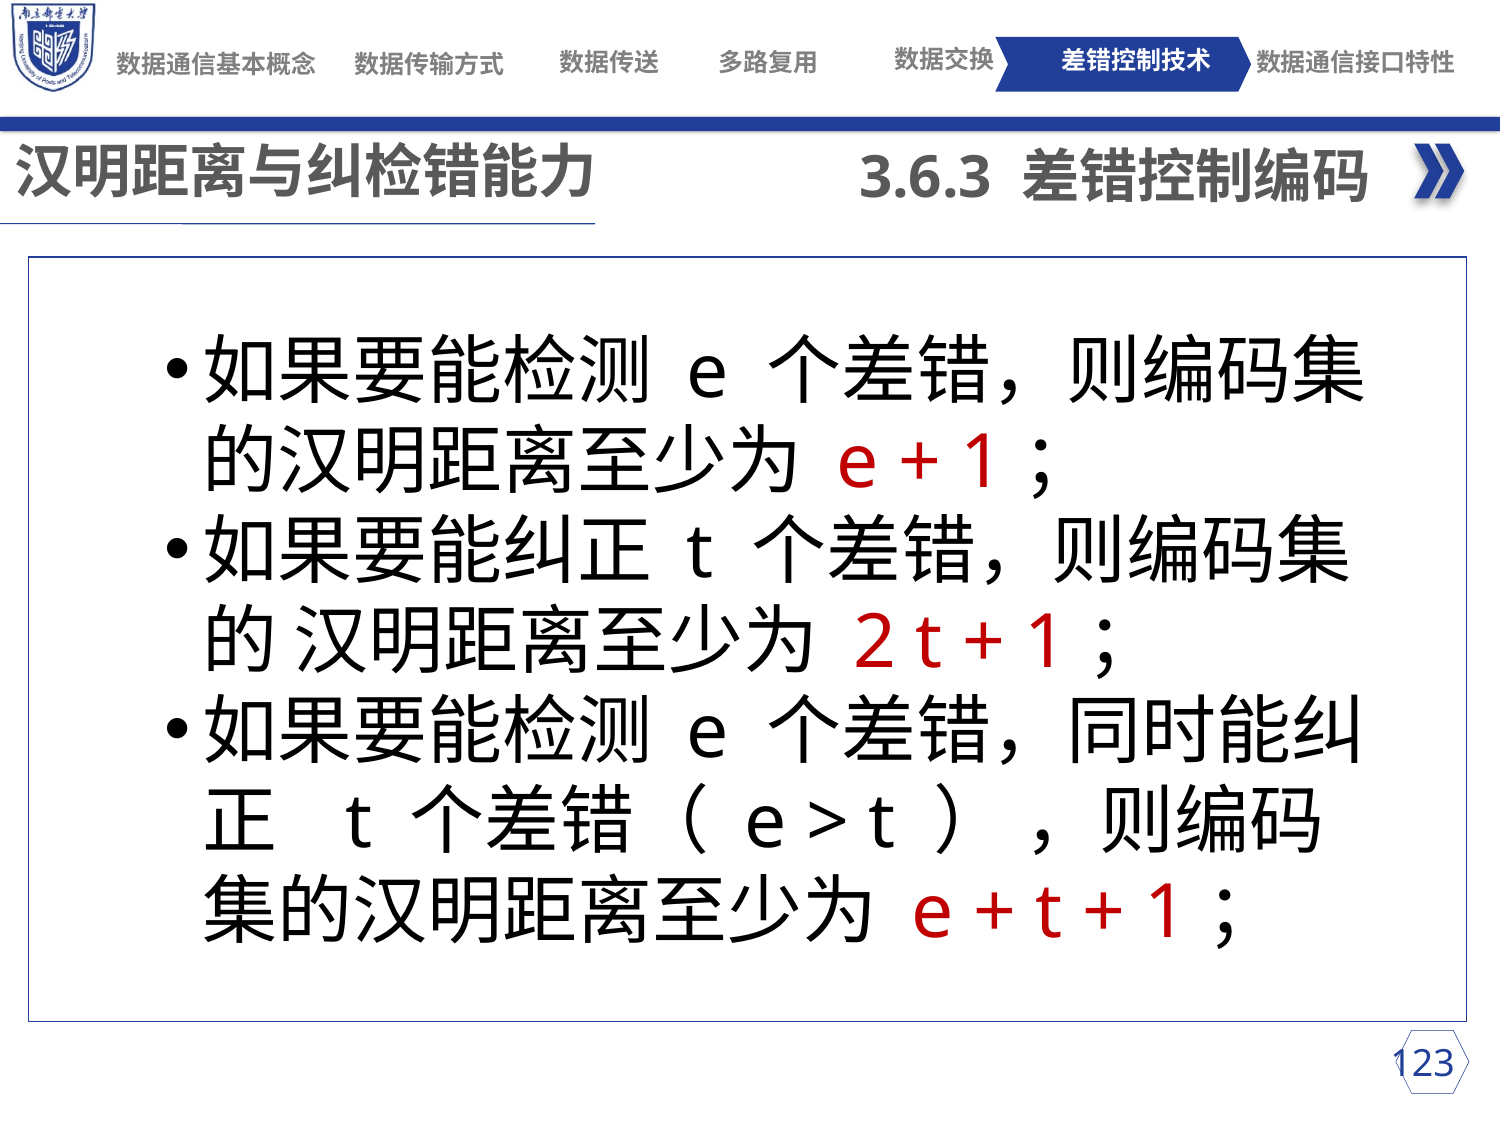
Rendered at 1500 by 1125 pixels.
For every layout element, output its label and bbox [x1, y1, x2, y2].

text_box [0, 223, 1467, 1025]
text_box [1414, 143, 1465, 199]
text_box [1362, 1029, 1493, 1095]
picture [0, 0, 108, 93]
text_box [0, 116, 1500, 217]
text_box [113, 35, 1500, 93]
